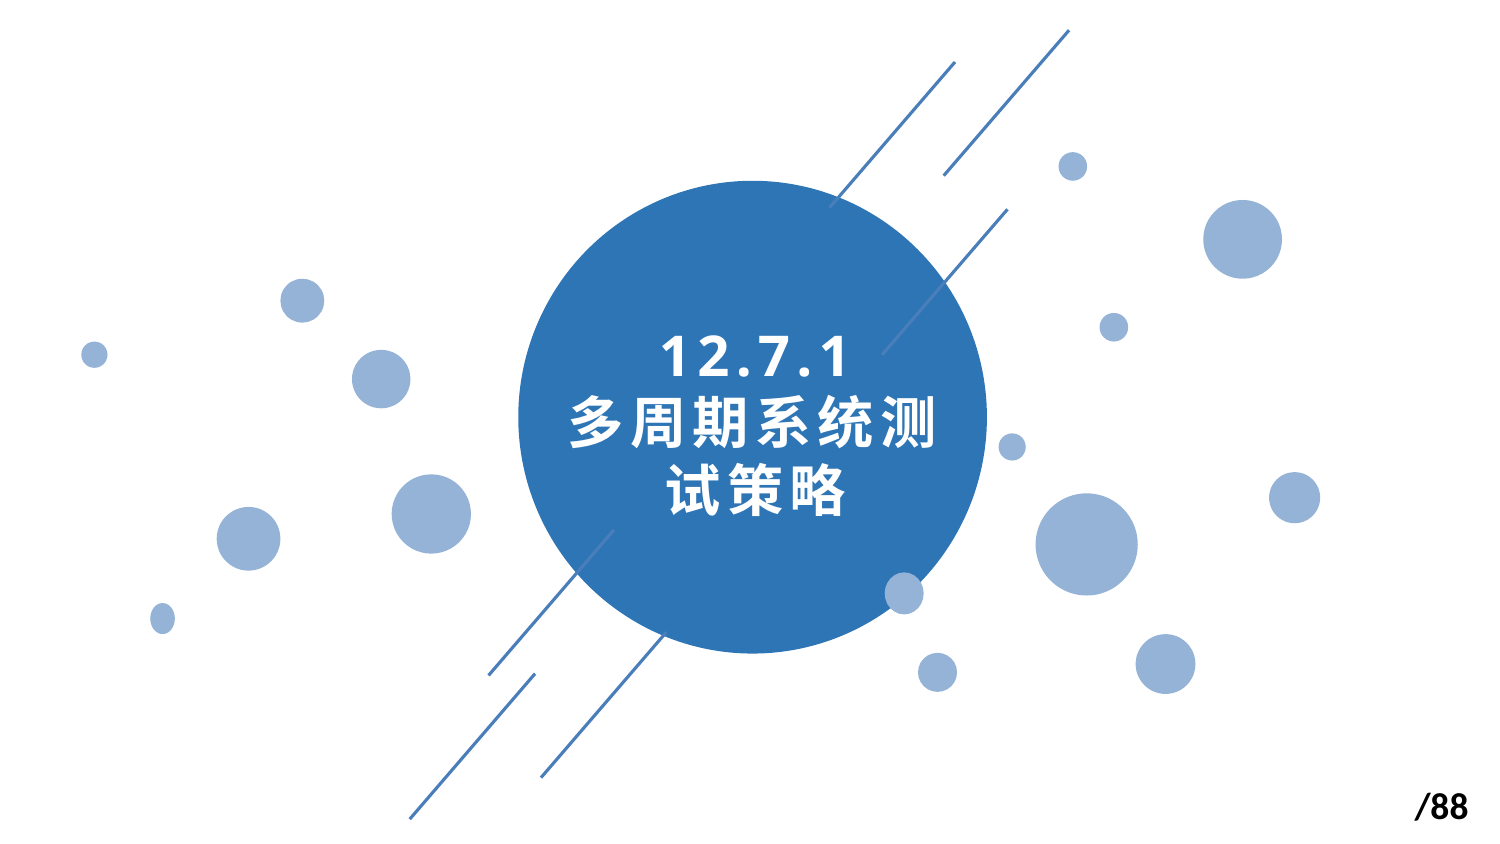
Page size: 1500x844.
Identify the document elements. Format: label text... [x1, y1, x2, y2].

text_box [1133, 632, 1198, 697]
text_box [590, 178, 876, 244]
text_box [349, 347, 413, 411]
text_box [943, 29, 1070, 176]
text_box [148, 600, 177, 637]
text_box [488, 529, 615, 676]
text_box [214, 504, 283, 573]
text_box [1068, 150, 1090, 183]
text_box 12.7.1 多周期系统测试策略 [534, 244, 976, 530]
text_box [1033, 491, 1140, 598]
text_box [1267, 470, 1323, 526]
text_box [389, 472, 474, 556]
slide_number [1074, 782, 1425, 827]
text_box [278, 276, 327, 325]
text_box [1097, 310, 1131, 344]
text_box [829, 61, 956, 208]
text_box [1201, 197, 1285, 281]
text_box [540, 631, 667, 778]
text_box [996, 431, 1028, 463]
text_box [976, 364, 990, 496]
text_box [409, 673, 536, 820]
text_box [882, 570, 926, 617]
text_box [616, 530, 961, 656]
text_box [915, 650, 960, 694]
text_box [79, 339, 110, 370]
text_box [516, 326, 534, 509]
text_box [881, 208, 1008, 355]
